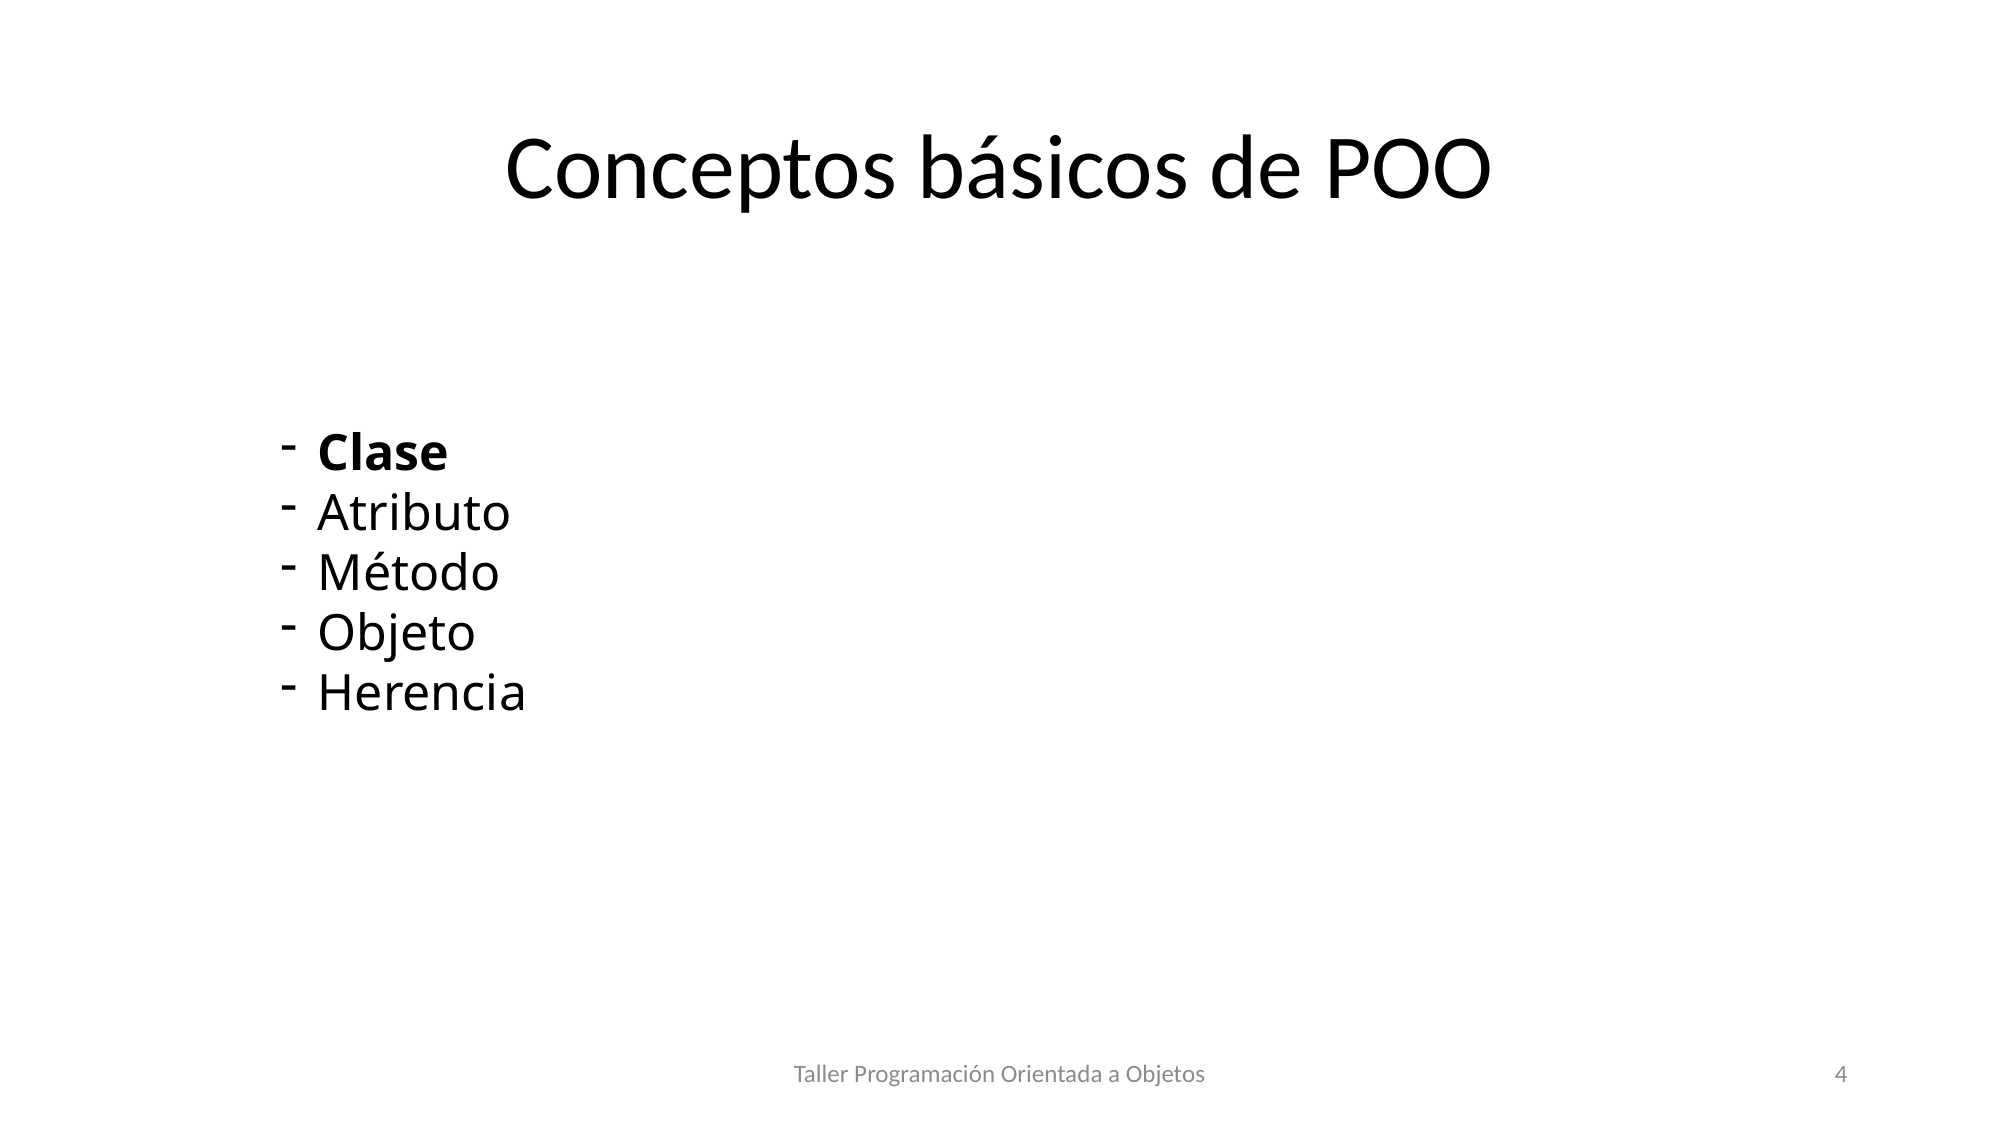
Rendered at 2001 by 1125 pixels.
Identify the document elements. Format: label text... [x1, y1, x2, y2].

footer Taller Programación Orientada a Objetos [662, 1042, 1338, 1103]
list Clase Atributo Método Objeto Herencia [265, 412, 1863, 795]
title Conceptos básicos de POO [137, 59, 1863, 278]
slide_number 4 [1412, 1042, 1863, 1103]
